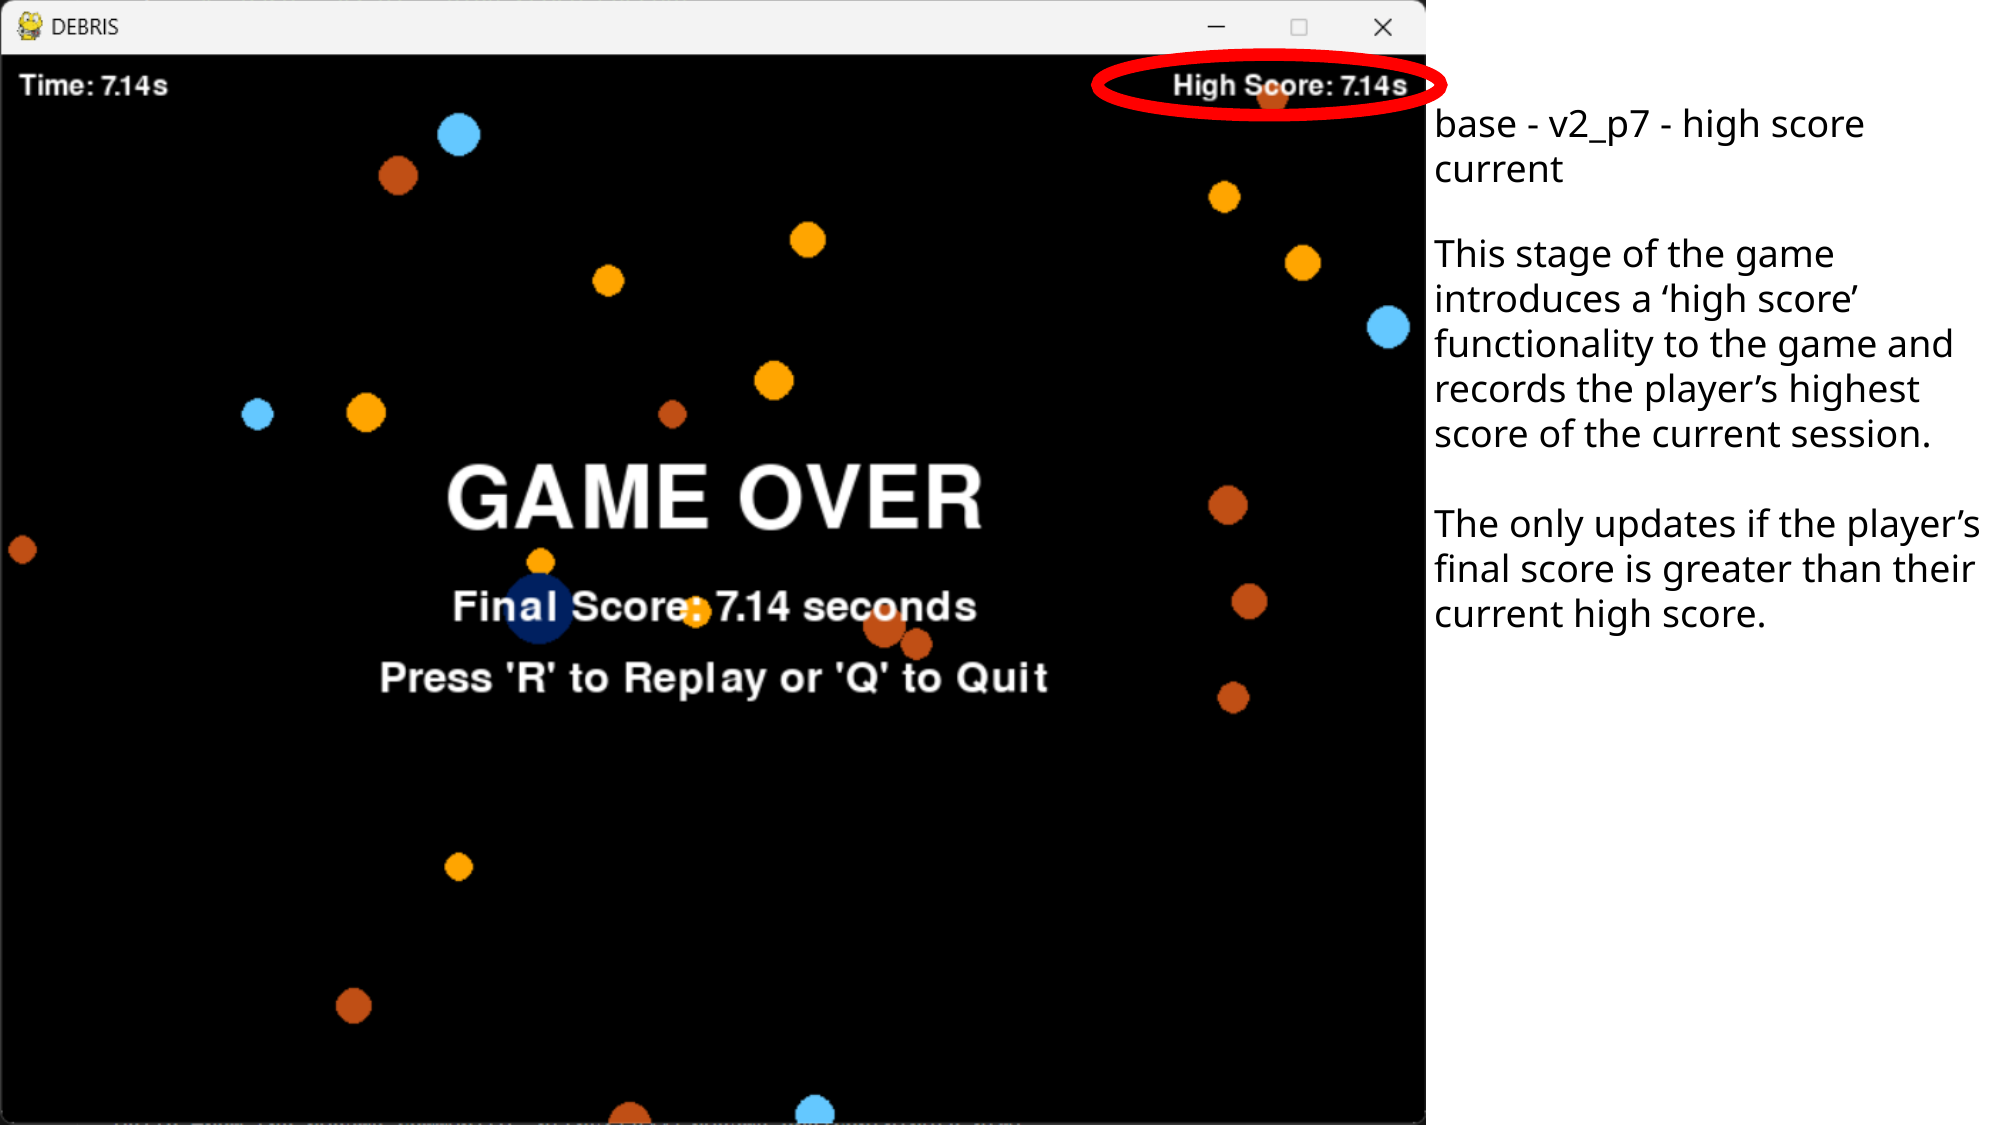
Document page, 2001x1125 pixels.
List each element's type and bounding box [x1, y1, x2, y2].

text_box [1426, 92, 2000, 648]
picture [0, 0, 1426, 1125]
text_box [1426, 70, 1443, 92]
